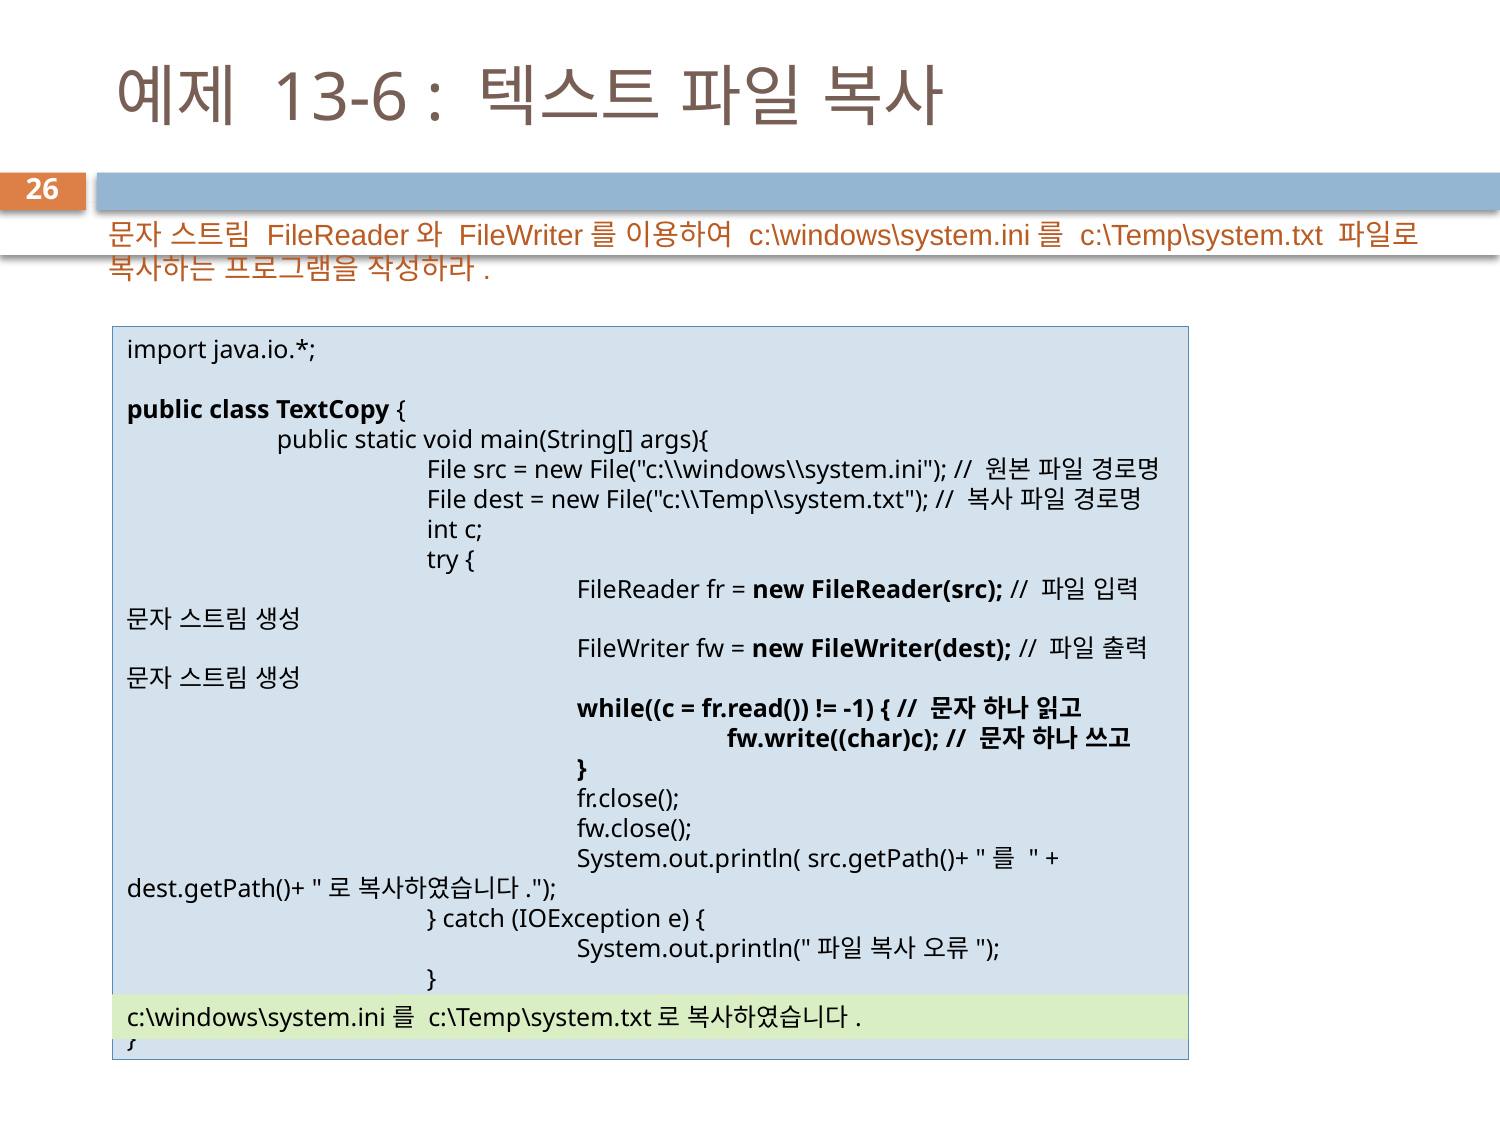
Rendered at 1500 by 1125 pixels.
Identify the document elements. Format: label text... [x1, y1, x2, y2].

text_box import java.io.*; public class TextCopy { public static void main(String[] args){ File src = new File("c:\\windows\\system.ini"); // 원본 파일 경로명 File dest = new File("c:\\Temp\\system.txt"); // 복사 파일 경로명 int c; try { FileReader fr = new FileReader(src); // 파일 입력 문자 스트림 생성 FileWriter fw = new FileWriter(dest); // 파일 출력 문자 스트림 생성 while((c = fr.read()) != -1) { // 문자 하나 읽고 fw.write((char)c); // 문자 하나 쓰고 } fr.close(); fw.close(); System.out.println( src.getPath()+ "를 " + dest.getPath()+ "로 복사하였습니다."); } catch (IOException e) { System.out.println("파일 복사 오류"); } } } [112, 326, 1189, 994]
text_box c:\windows\system.ini를 c:\Temp\system.txt로 복사하였습니다. [112, 994, 1189, 1040]
text_box import java.io.*; public class TextCopy { public static void main(String[] args){ File src = new File("c:\\windows\\system.ini"); // 원본 파일 경로명 File dest = new File("c:\\Temp\\system.txt"); // 복사 파일 경로명 int c; try { FileReader fr = new FileReader(src); // 파일 입력 문자 스트림 생성 FileWriter fw = new FileWriter(dest); // 파일 출력 문자 스트림 생성 while((c = fr.read()) != -1) { // 문자 하나 읽고 fw.write((char)c); // 문자 하나 쓰고 } fr.close(); fw.close(); System.out.println( src.getPath()+ "를 " + dest.getPath()+ "로 복사하였습니다."); } catch (IOException e) { System.out.println("파일 복사 오류"); } } } [112, 1040, 1189, 1060]
text_box [0, 0, 1500, 75]
text_box 문자 스트림 FileReader와 FileWriter를 이용하여 c:\windows\system.ini를 c:\Temp\system.txt 파일로 복사하는 프로그램을 작성하라. [93, 208, 1438, 293]
title 예제 13-6 : 텍스트 파일 복사 [100, 75, 1438, 149]
slide_number 26 [0, 170, 87, 211]
